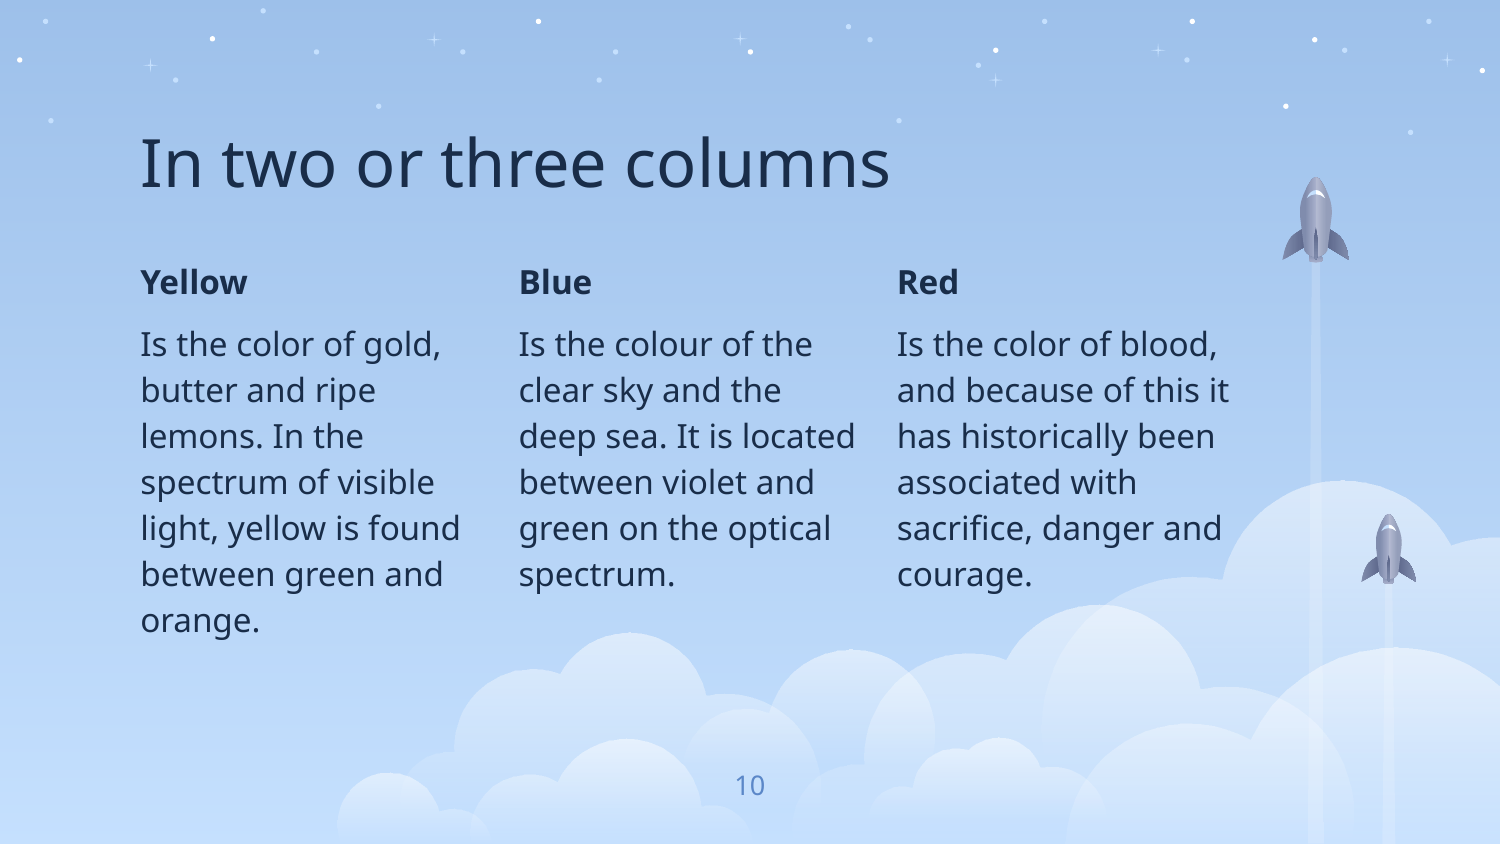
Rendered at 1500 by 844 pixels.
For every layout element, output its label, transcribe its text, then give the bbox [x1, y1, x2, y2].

slide_number 10 [705, 754, 795, 819]
list Red Is the color of blood, and because of this it has historically been associated with sacrifice, danger and courage. [896, 254, 1240, 783]
list Blue Is the colour of the clear sky and the deep sea. It is located between violet and green on the optical spectrum. [518, 254, 861, 783]
title In two or three columns [140, 137, 1240, 203]
list Yellow Is the color of gold, butter and ripe lemons. In the spectrum of visible light, yellow is found between green and orange. [140, 254, 483, 783]
